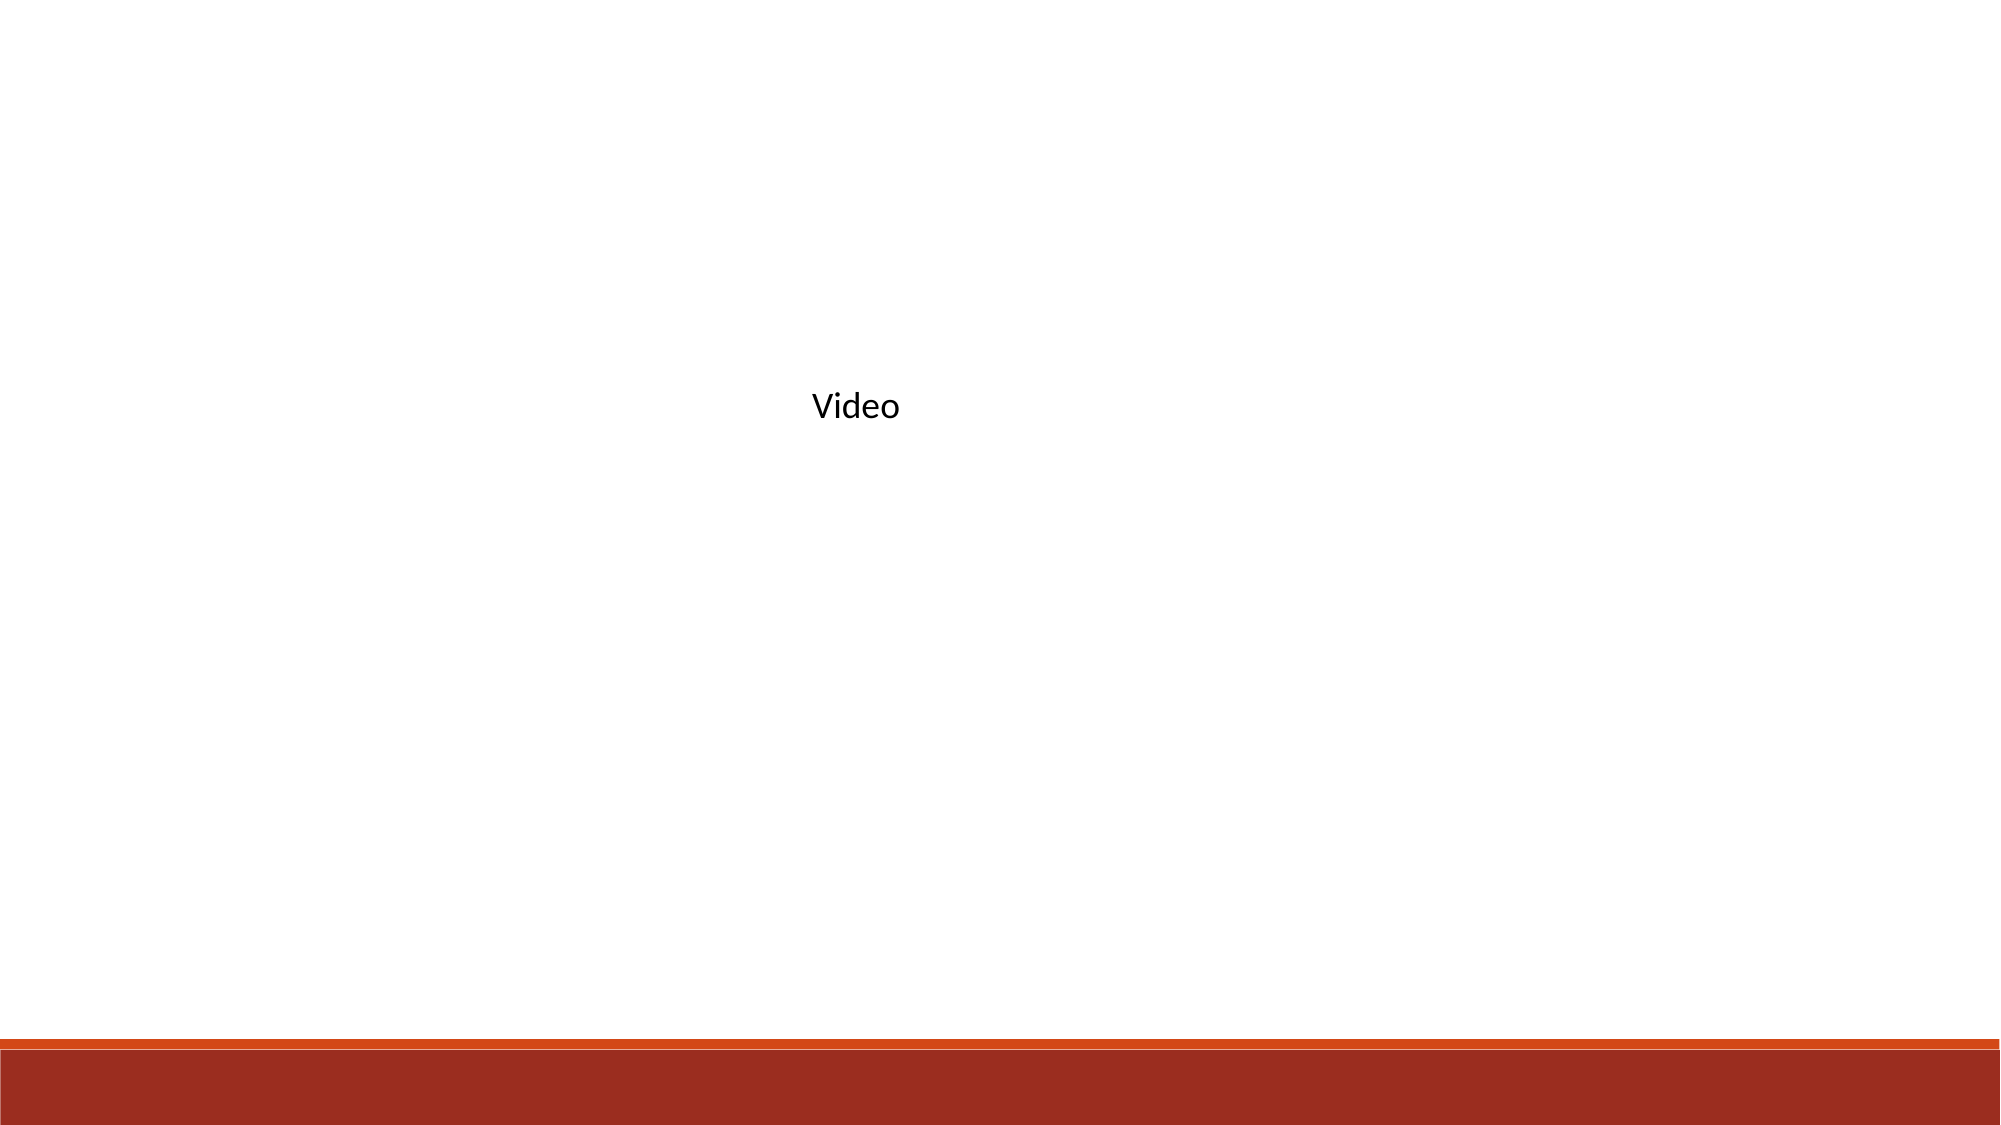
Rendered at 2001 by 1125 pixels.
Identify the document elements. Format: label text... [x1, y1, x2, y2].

text_box Video [797, 373, 1254, 479]
